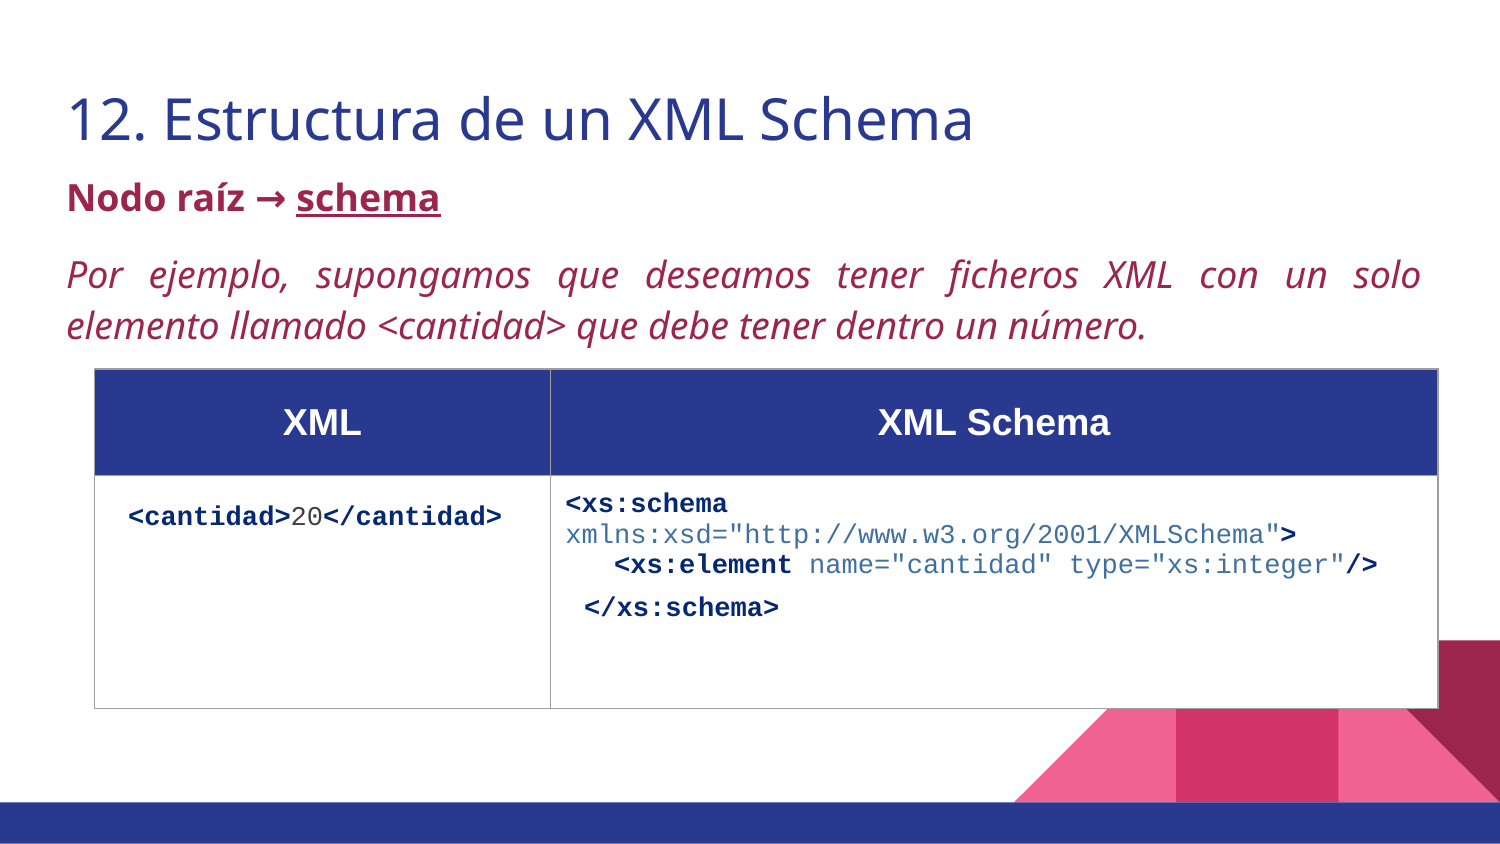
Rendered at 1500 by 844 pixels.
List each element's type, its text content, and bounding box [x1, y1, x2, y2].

table_header XML Schema [551, 370, 1437, 475]
table_header XML [95, 370, 550, 475]
title 12. Estructura de un XML Schema [51, 67, 1449, 167]
text_box Nodo raíz → schema Por ejemplo, supongamos que deseamos tener ficheros XML con un solo elemento llamado <cantidad> que debe tener dentro un número. [51, 152, 1438, 363]
table_cell <cantidad>20</cantidad> [95, 476, 550, 708]
table_cell <xs:schema xmlns:xsd="http://www.w3.org/2001/XMLSchema"> <xs:element name="cantidad" type="xs:integer"/> </xs:schema> [551, 476, 1437, 708]
